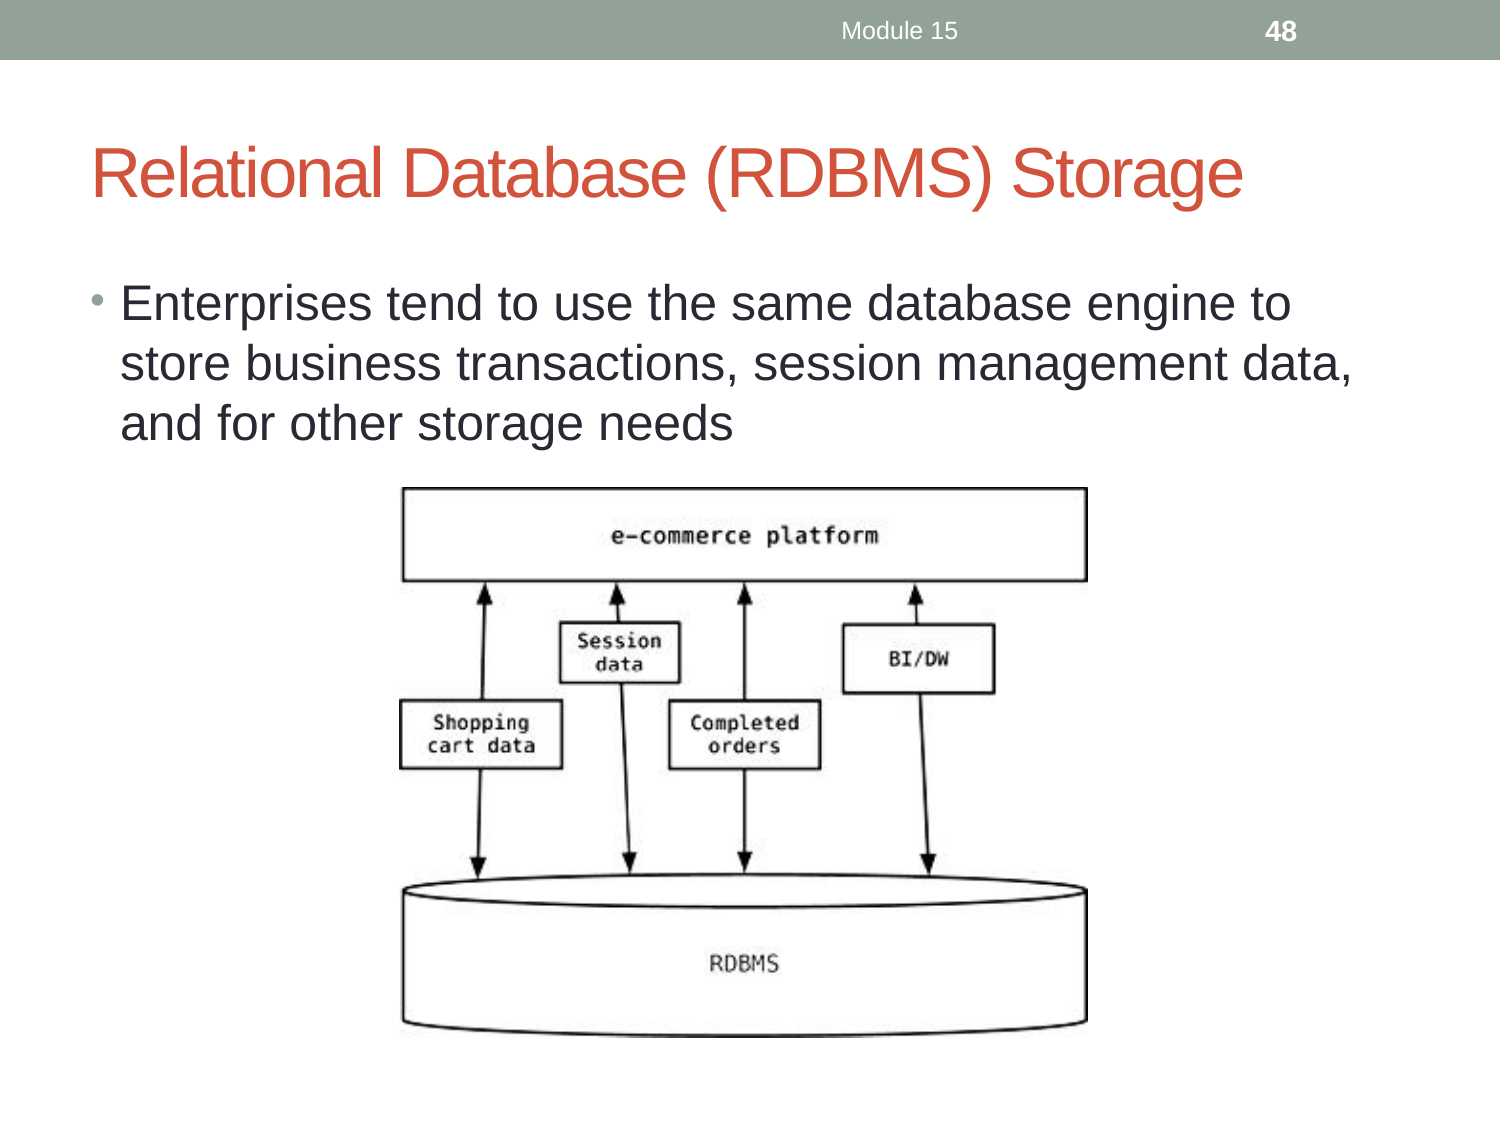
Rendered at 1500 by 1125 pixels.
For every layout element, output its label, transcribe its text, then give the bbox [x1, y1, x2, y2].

slide_number 48 [1250, 3, 1425, 57]
picture [399, 487, 1088, 1038]
list Enterprises tend to use the same database engine to store business transactions, session management data, and for other storage needs [75, 262, 1425, 1100]
title Relational Database (RDBMS) Storage [75, 87, 1425, 250]
footer Module 15 [562, 3, 1238, 57]
